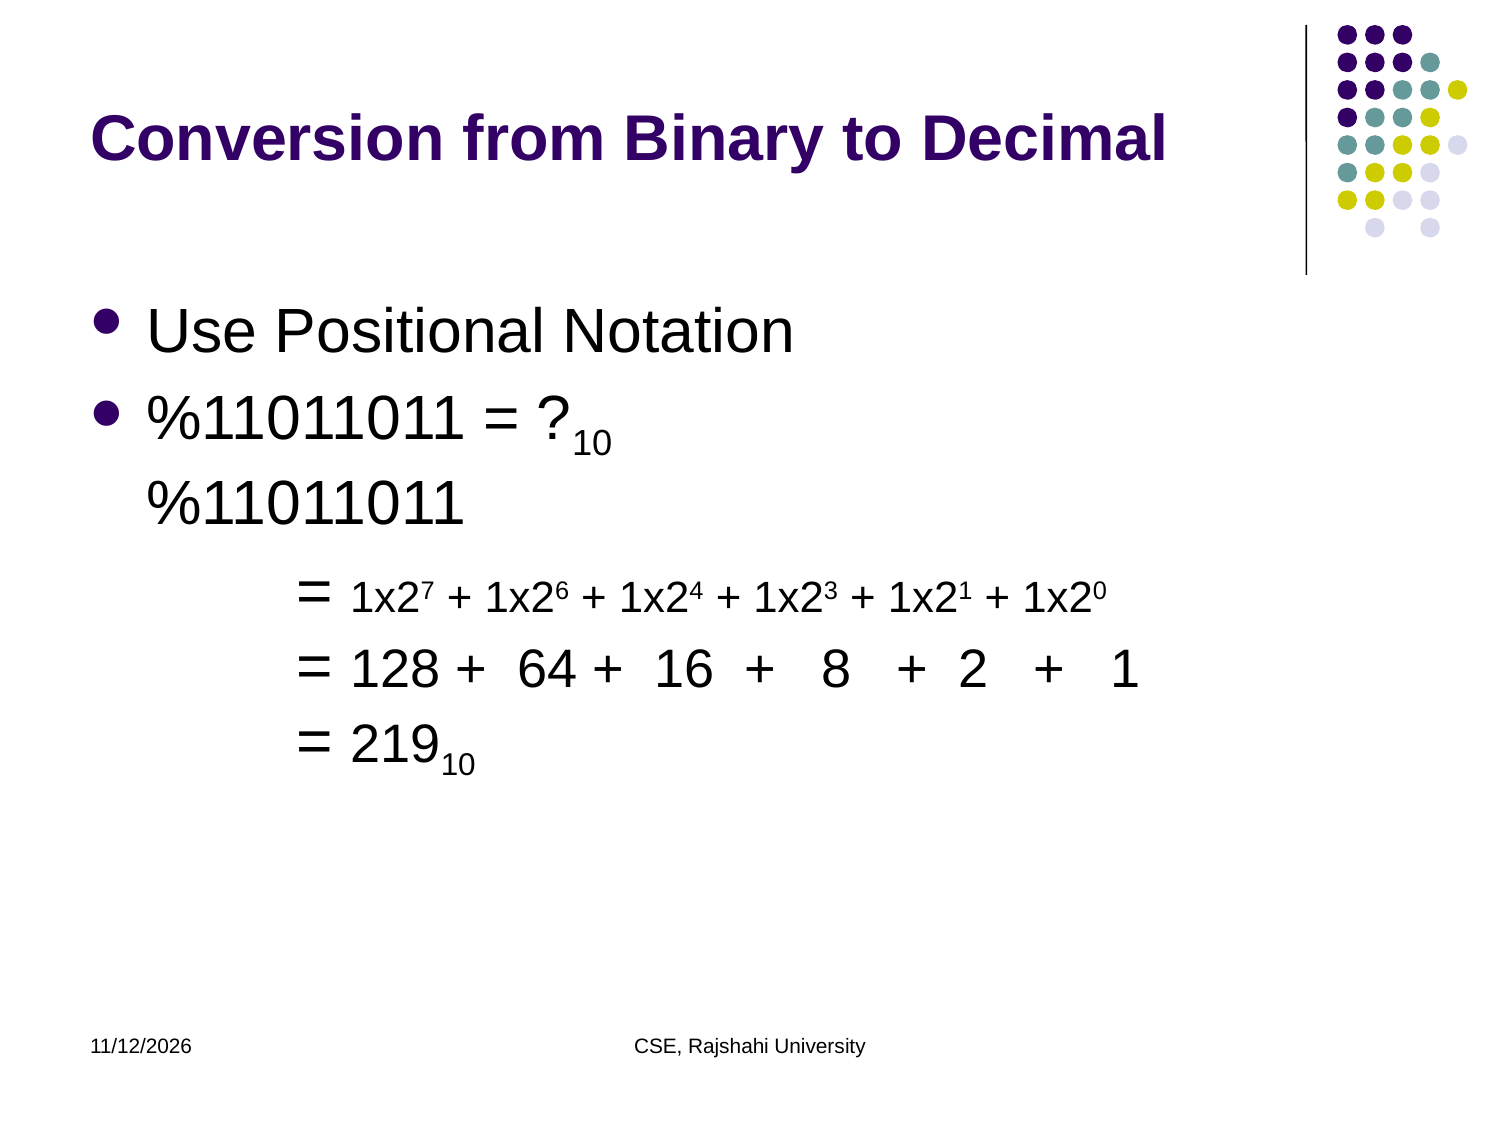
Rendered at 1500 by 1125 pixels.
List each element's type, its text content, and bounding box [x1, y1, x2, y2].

footer CSE, Rajshahi University [512, 1025, 988, 1100]
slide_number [75, 1025, 425, 1100]
title Conversion from Binary to Decimal [75, 50, 1313, 183]
list Use Positional Notation %11011011 = ?10 %11011011 = 1x27 + 1x26 + 1x24 + 1x23 + 1x21 + 1x20 = 128 + 64 + 16 + 8 + 2 + 1 = 21910 [75, 282, 1425, 1006]
